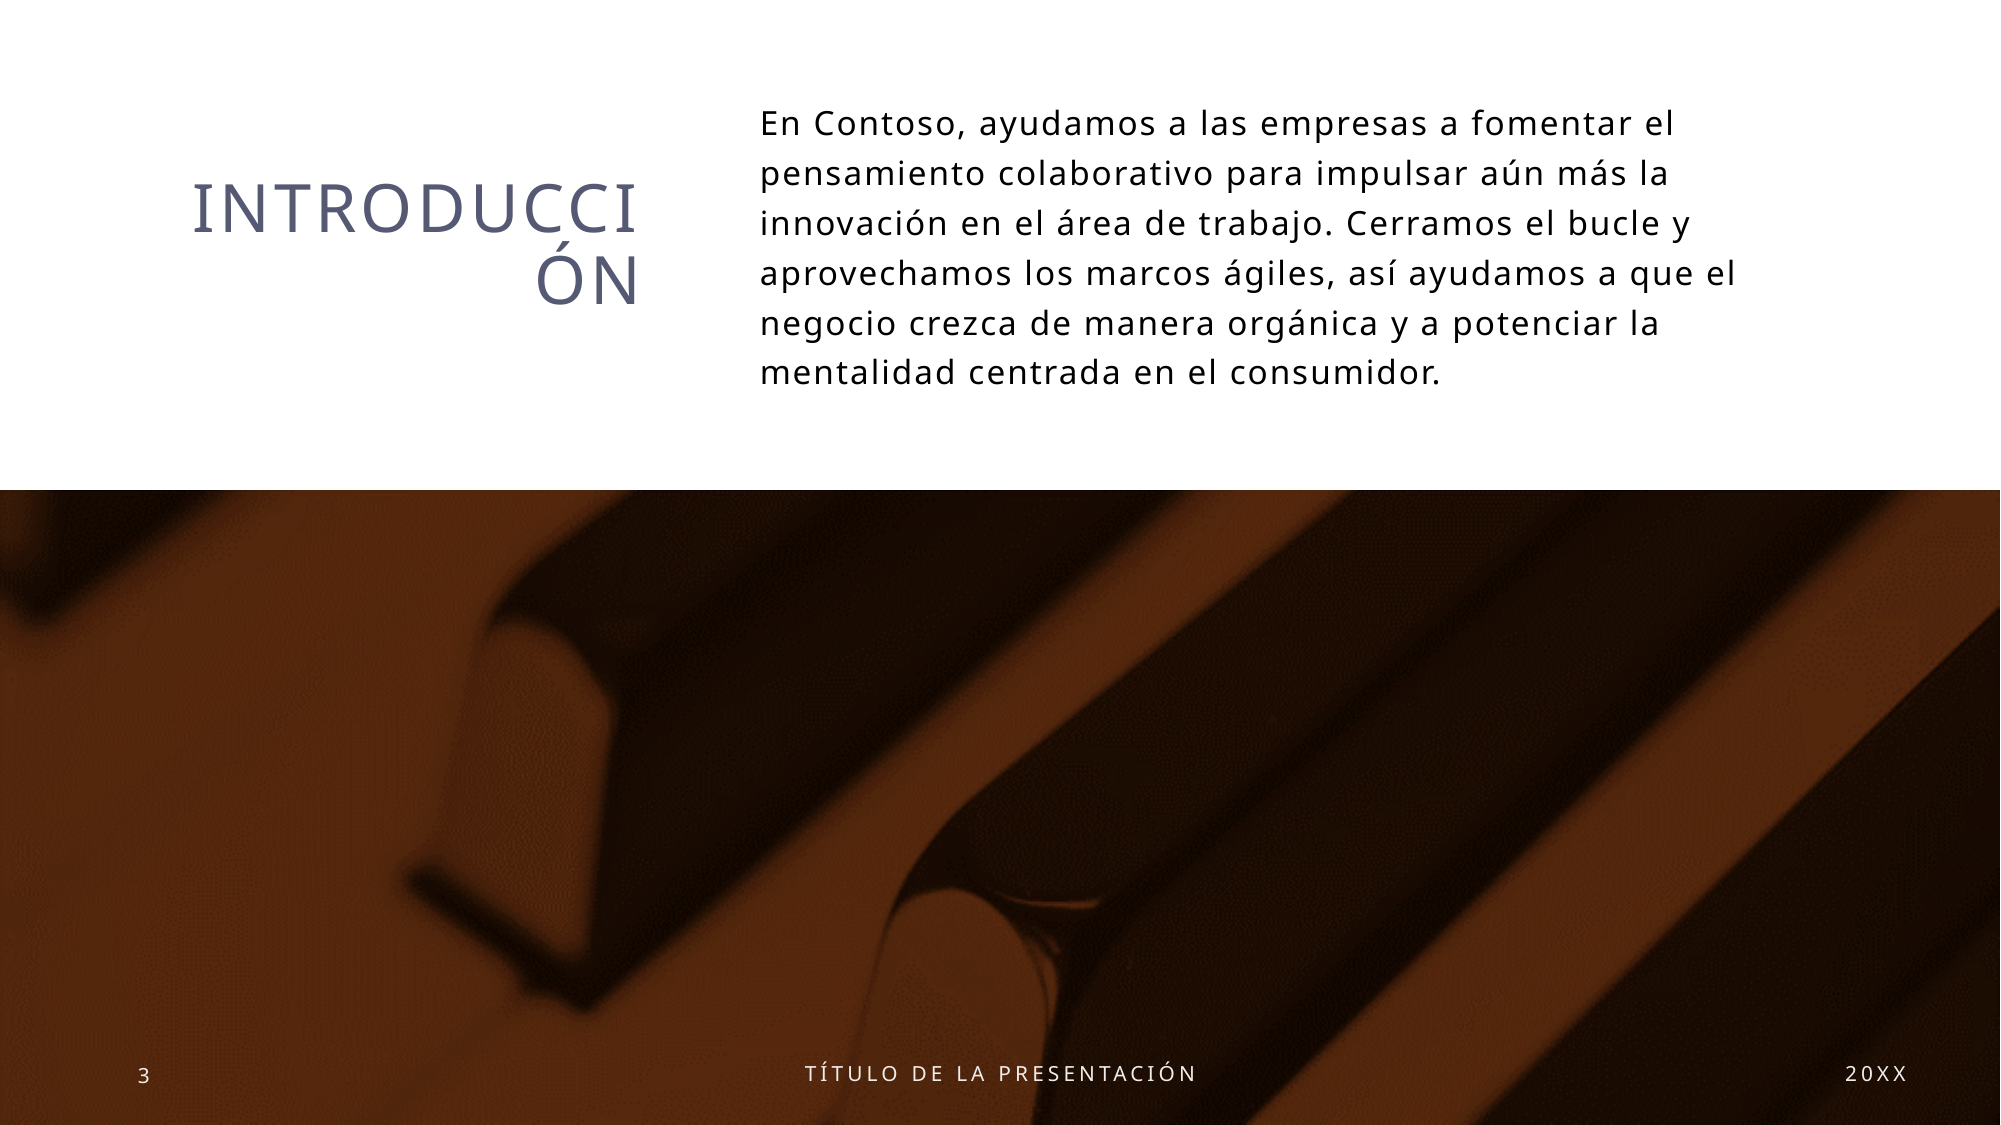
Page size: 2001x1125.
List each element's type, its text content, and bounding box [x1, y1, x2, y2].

picture [0, 490, 2000, 1125]
title Introducción [132, 161, 657, 332]
list En Contoso, ayudamos a las empresas a fomentar el pensamiento colaborativo para impulsar aún más la innovación en el área de trabajo. Cerramos el bucle y aprovechamos los marcos ágiles, así ayudamos a que el negocio crezca de manera orgánica y a potenciar la mentalidad centrada en el consumidor. [744, 114, 1820, 370]
